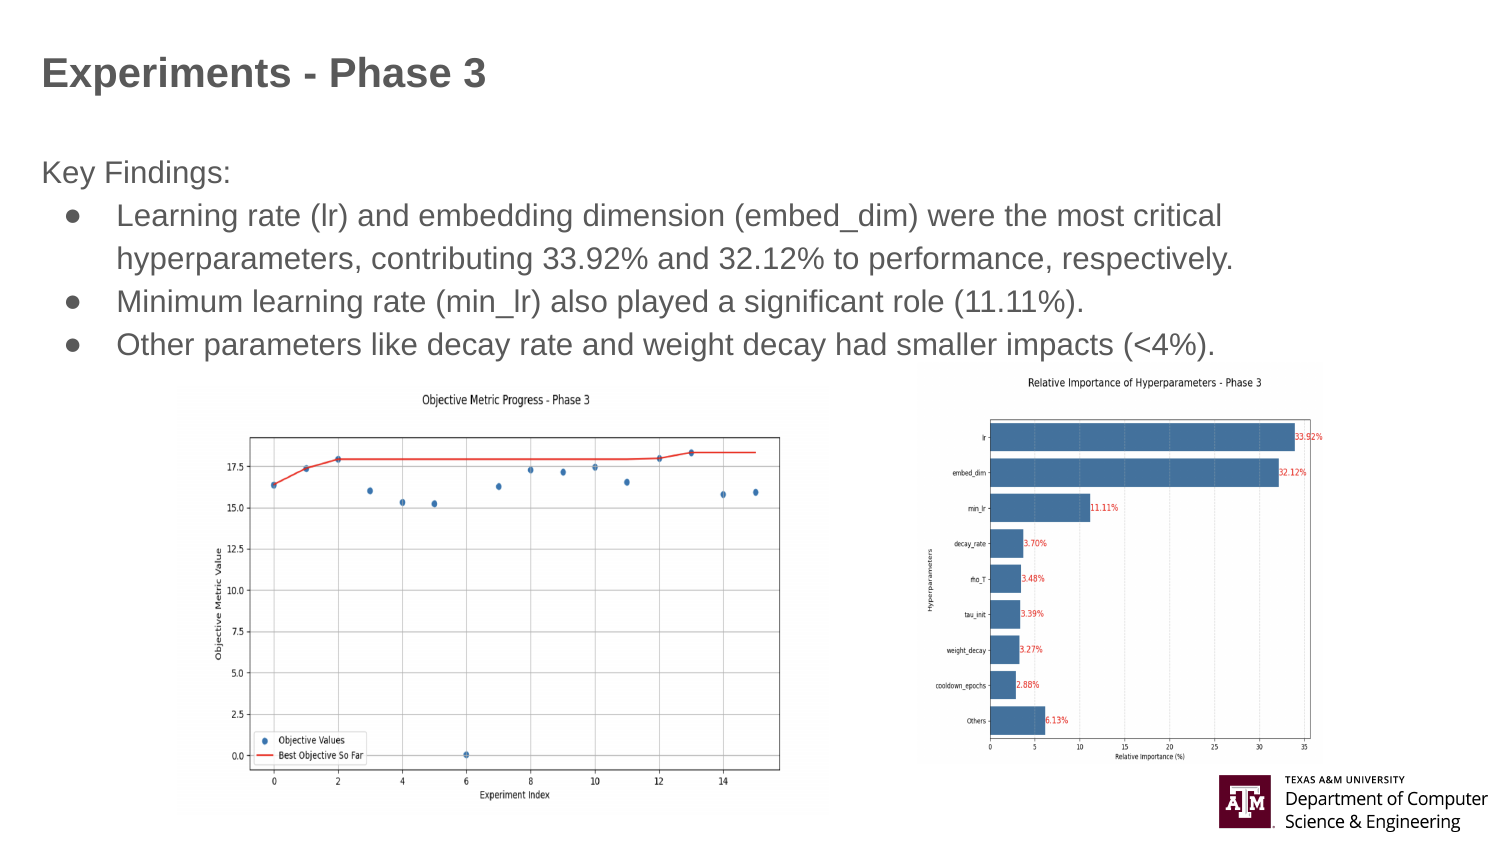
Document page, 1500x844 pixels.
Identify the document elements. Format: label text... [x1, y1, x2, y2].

picture [1219, 774, 1488, 832]
picture [177, 384, 829, 815]
text_box Key Findings: Learning rate (lr) and embedding dimension (embed_dim) were the most critical hyperparameters, contributing 33.92% and 32.12% to performance, respectively. Minimum learning rate (min_lr) also played a significant role (11.11%). Other parameters like decay rate and weight decay had smaller impacts (<4%). [26, 131, 1474, 543]
picture [917, 362, 1323, 764]
text_box Experiments - Phase 3 [26, 25, 1474, 117]
